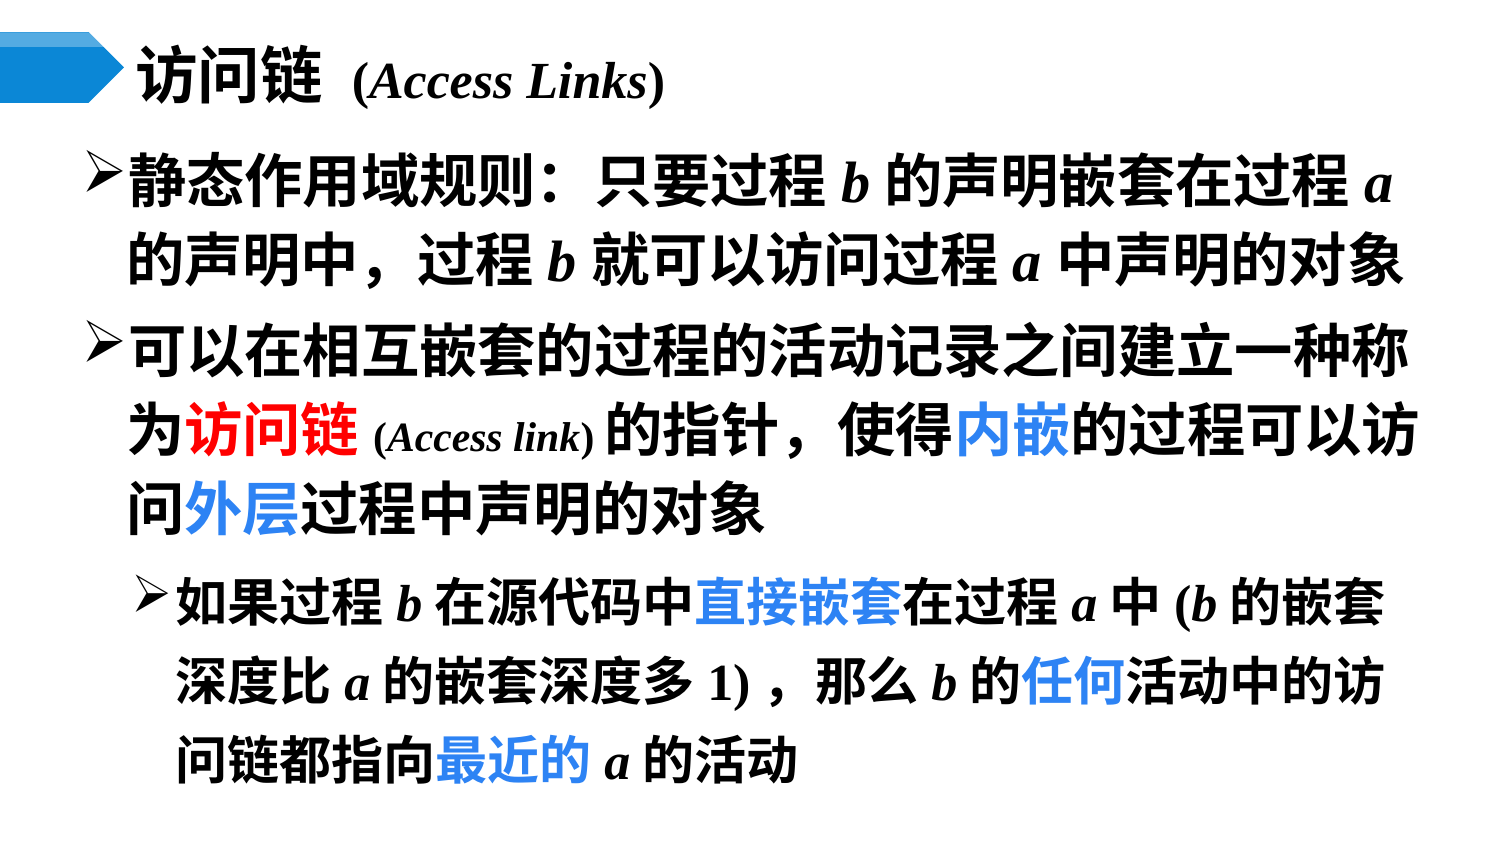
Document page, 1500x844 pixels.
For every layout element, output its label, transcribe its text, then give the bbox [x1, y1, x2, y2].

title 访问链 (Access Links) [123, 43, 1425, 103]
list 静态作用域规则：只要过程b的声明嵌套在过程a的声明中，过程b就可以访问过程a中声明的对象 可以在相互嵌套的过程的活动记录之间建立一种称为访问链(Access link)的指针，使得内嵌的过程可以访问外层过程中声明的对象 如果过程b在源代码中直接嵌套在过程a中(b的嵌套深度比a的嵌套深度多1)，那么b的任何活动中的访问链都指向最近的a的活动 [70, 128, 1447, 844]
